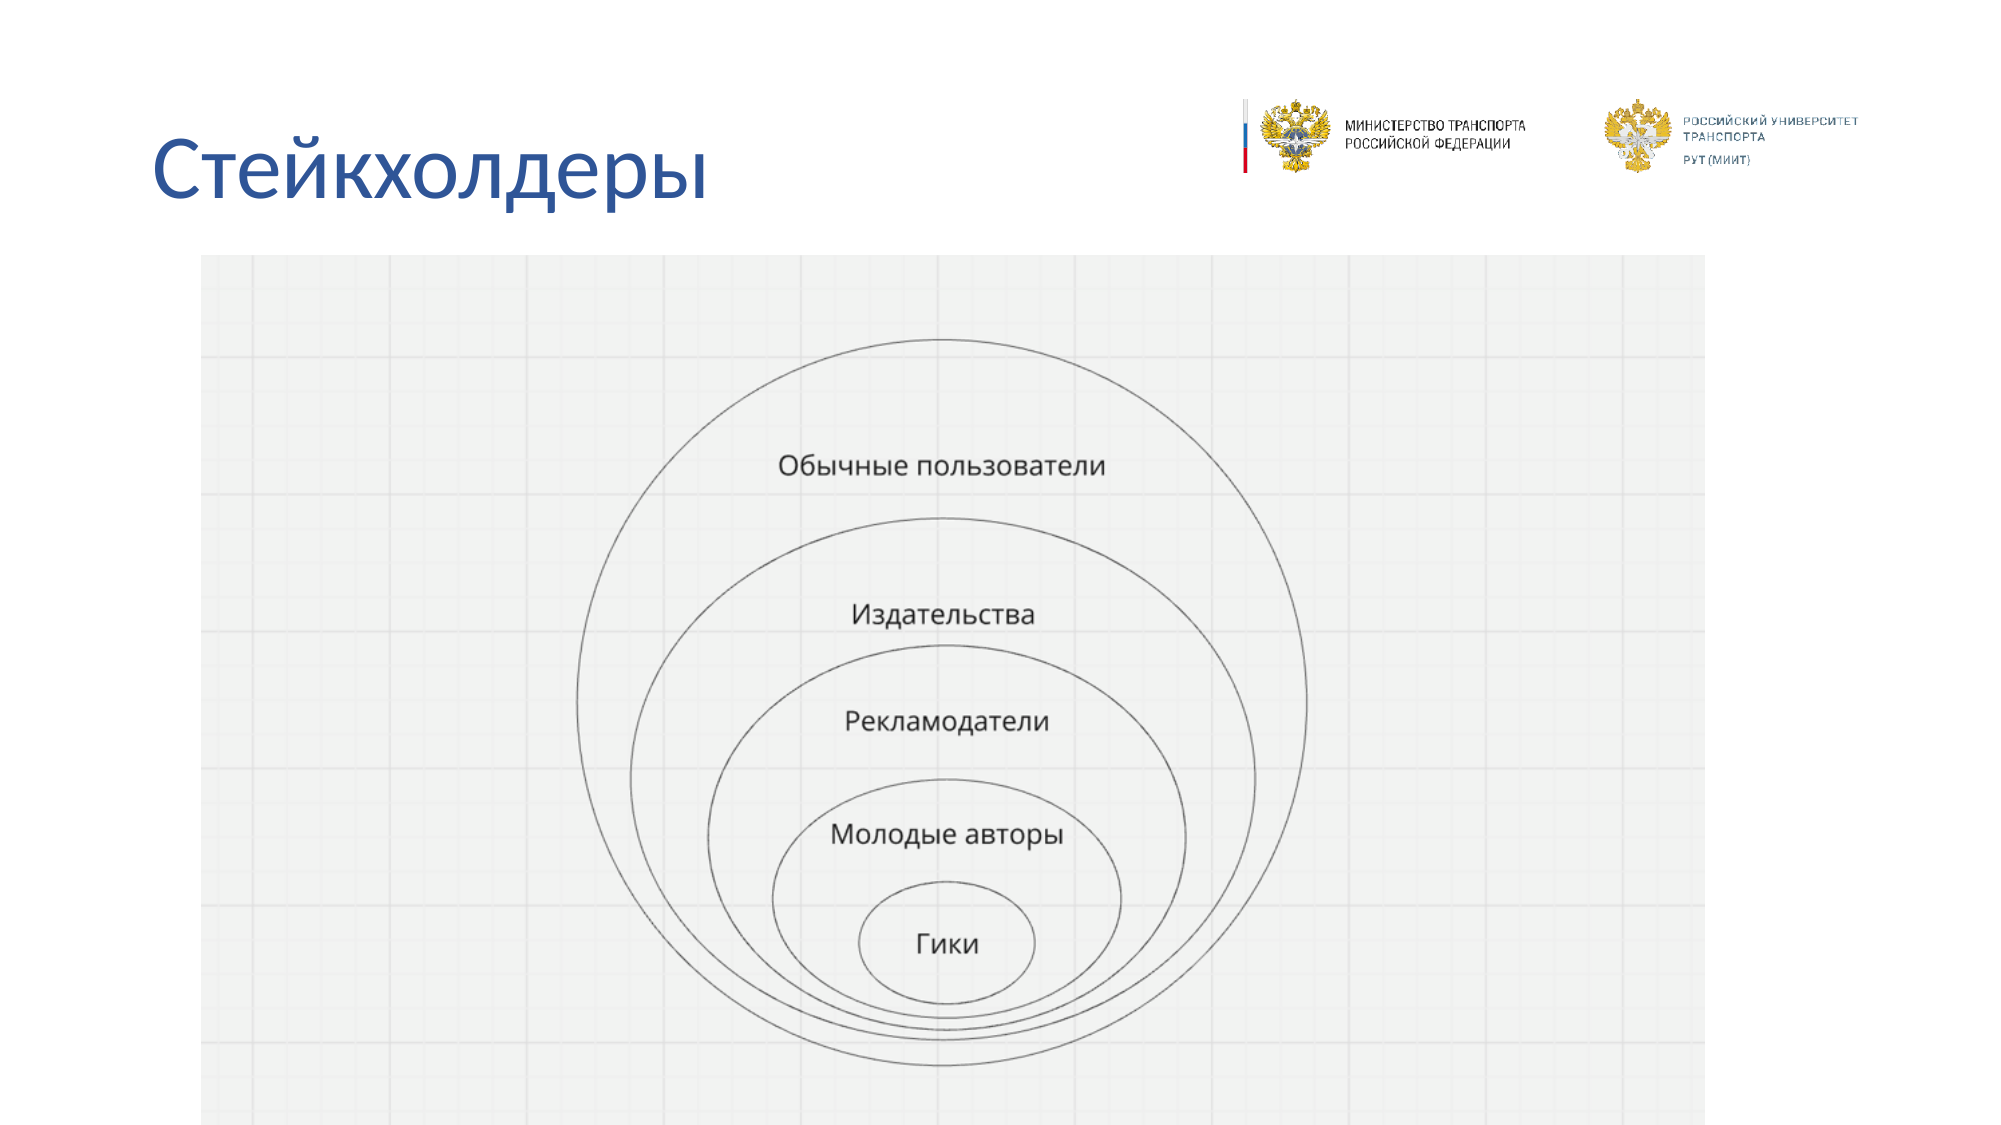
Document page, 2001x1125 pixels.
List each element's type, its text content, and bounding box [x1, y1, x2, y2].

picture [0, 0, 2001, 1125]
title Стейкхолдеры [137, 59, 1863, 278]
